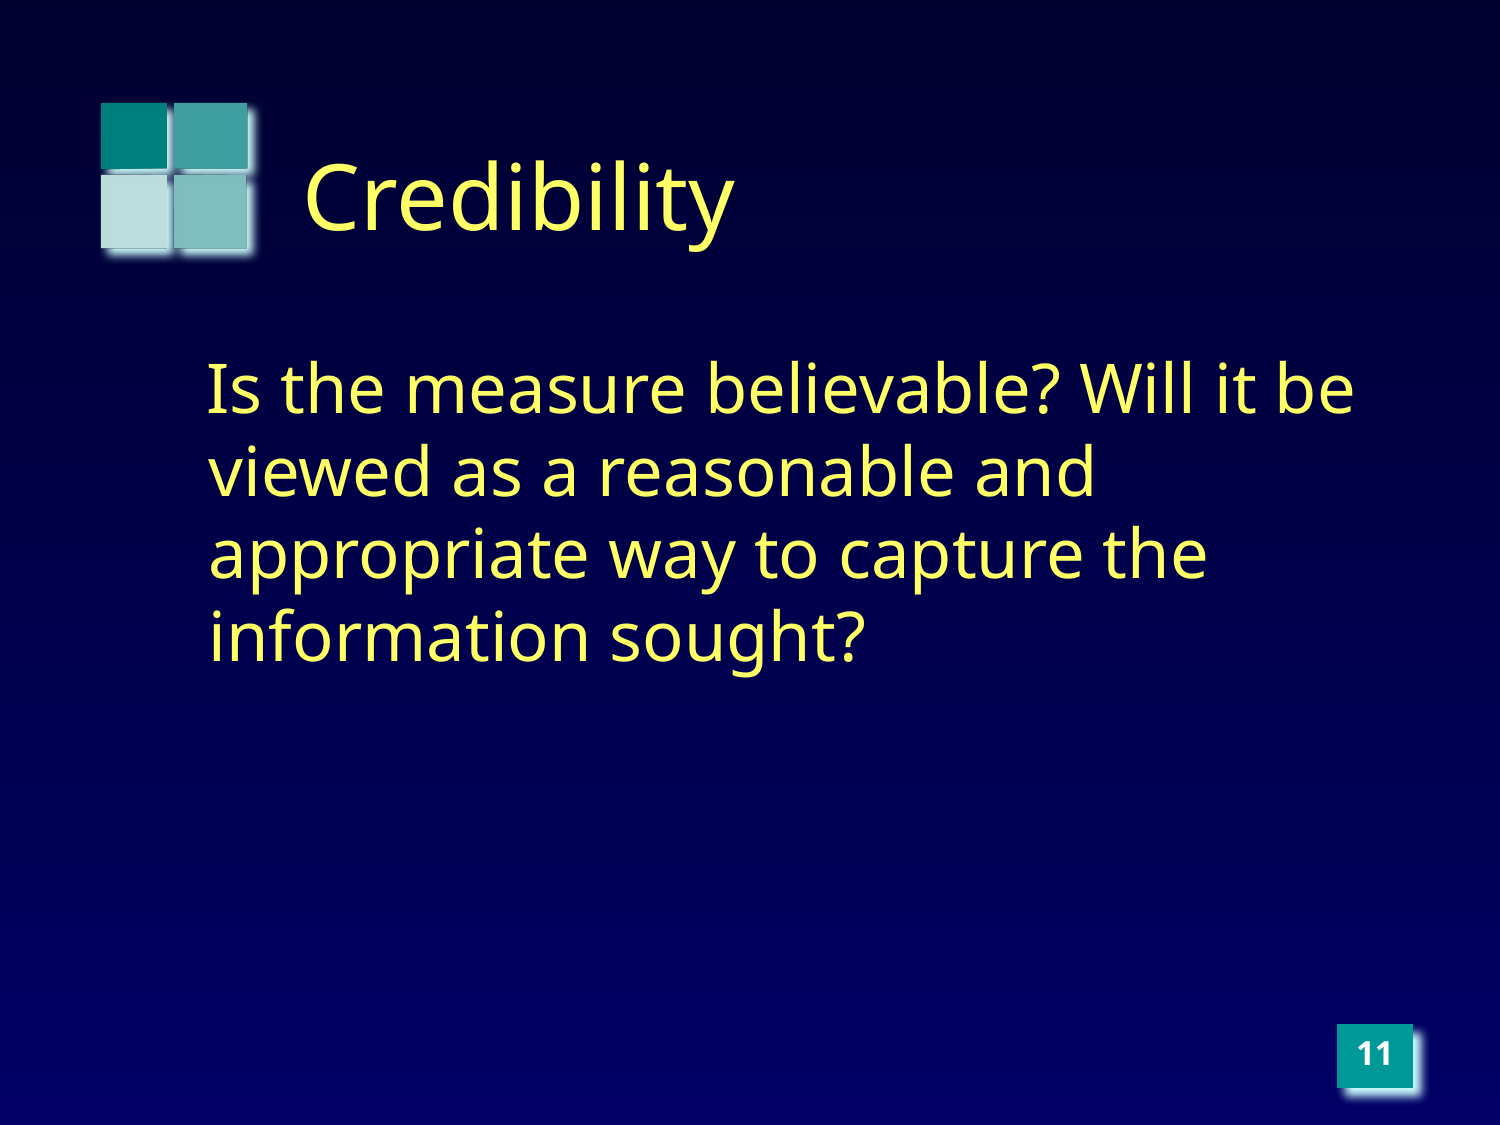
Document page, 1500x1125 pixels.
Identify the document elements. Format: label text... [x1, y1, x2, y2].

list Is the measure believable? Will it be viewed as a reasonable and appropriate way to capture the information sought? [137, 337, 1413, 1013]
title Credibility [287, 99, 1388, 288]
picture [95, 99, 253, 252]
text_box ‹#› [1337, 1024, 1413, 1088]
